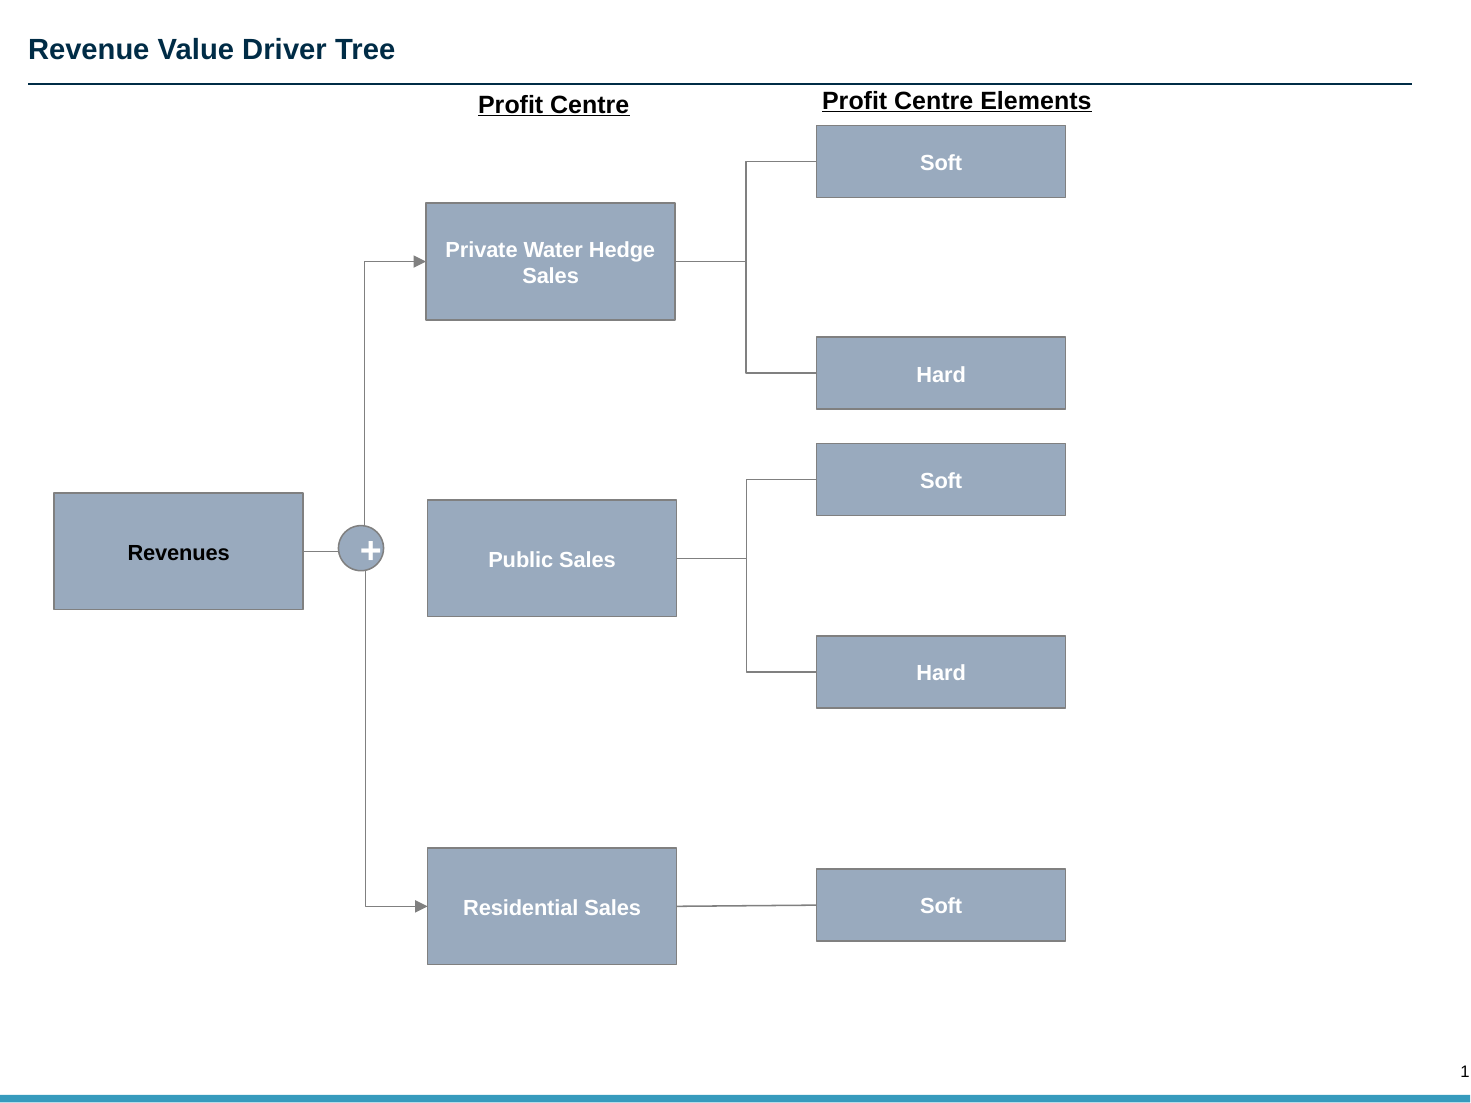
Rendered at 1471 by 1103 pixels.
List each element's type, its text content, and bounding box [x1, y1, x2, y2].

text_box Hard [815, 634, 1068, 710]
text_box Soft [815, 442, 1068, 518]
text_box Residential Sales [425, 846, 679, 967]
text_box Profit Centre Elements [807, 93, 1136, 122]
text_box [302, 261, 427, 550]
text_box Soft [815, 123, 1068, 200]
title Revenue Value Driver Tree [28, 30, 1462, 66]
text_box Private Water Hedge Sales [424, 201, 669, 322]
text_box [676, 558, 817, 673]
text_box Hard [815, 335, 1068, 411]
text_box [674, 161, 817, 260]
text_box Revenues [52, 491, 297, 612]
text_box Public Sales [431, 498, 671, 619]
text_box Soft [815, 867, 1068, 943]
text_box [302, 551, 428, 907]
text_box Profit Centre [463, 93, 758, 126]
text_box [674, 261, 817, 374]
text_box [676, 479, 817, 557]
text_box Profit Centre Elements [807, 77, 1136, 83]
